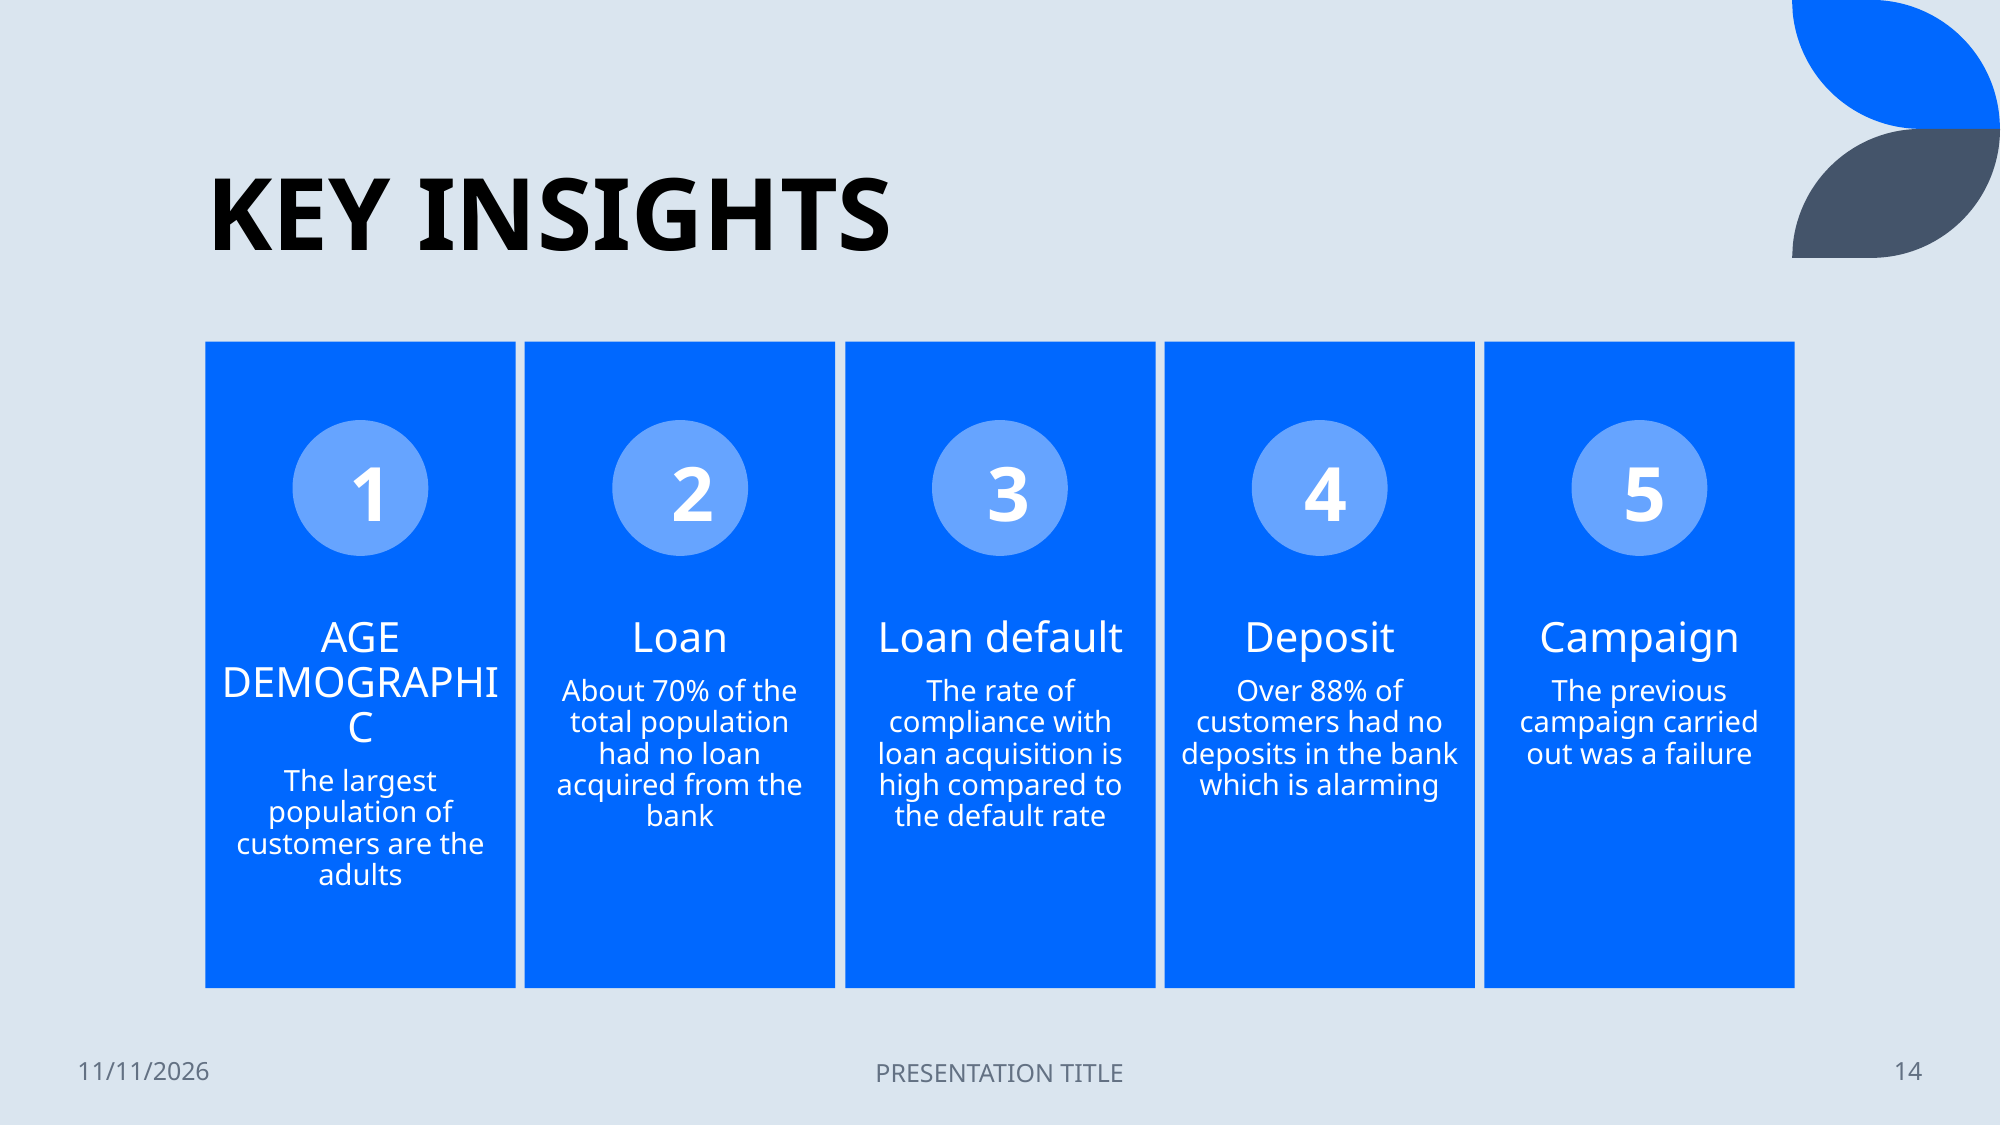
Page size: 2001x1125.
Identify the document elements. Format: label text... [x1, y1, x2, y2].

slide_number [62, 1042, 342, 1103]
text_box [205, 341, 1795, 989]
slide_number 14 [1665, 1042, 1938, 1103]
title KEY INSIGHTS [191, 62, 1796, 280]
footer PRESENTATION TITLE [662, 1042, 1338, 1103]
